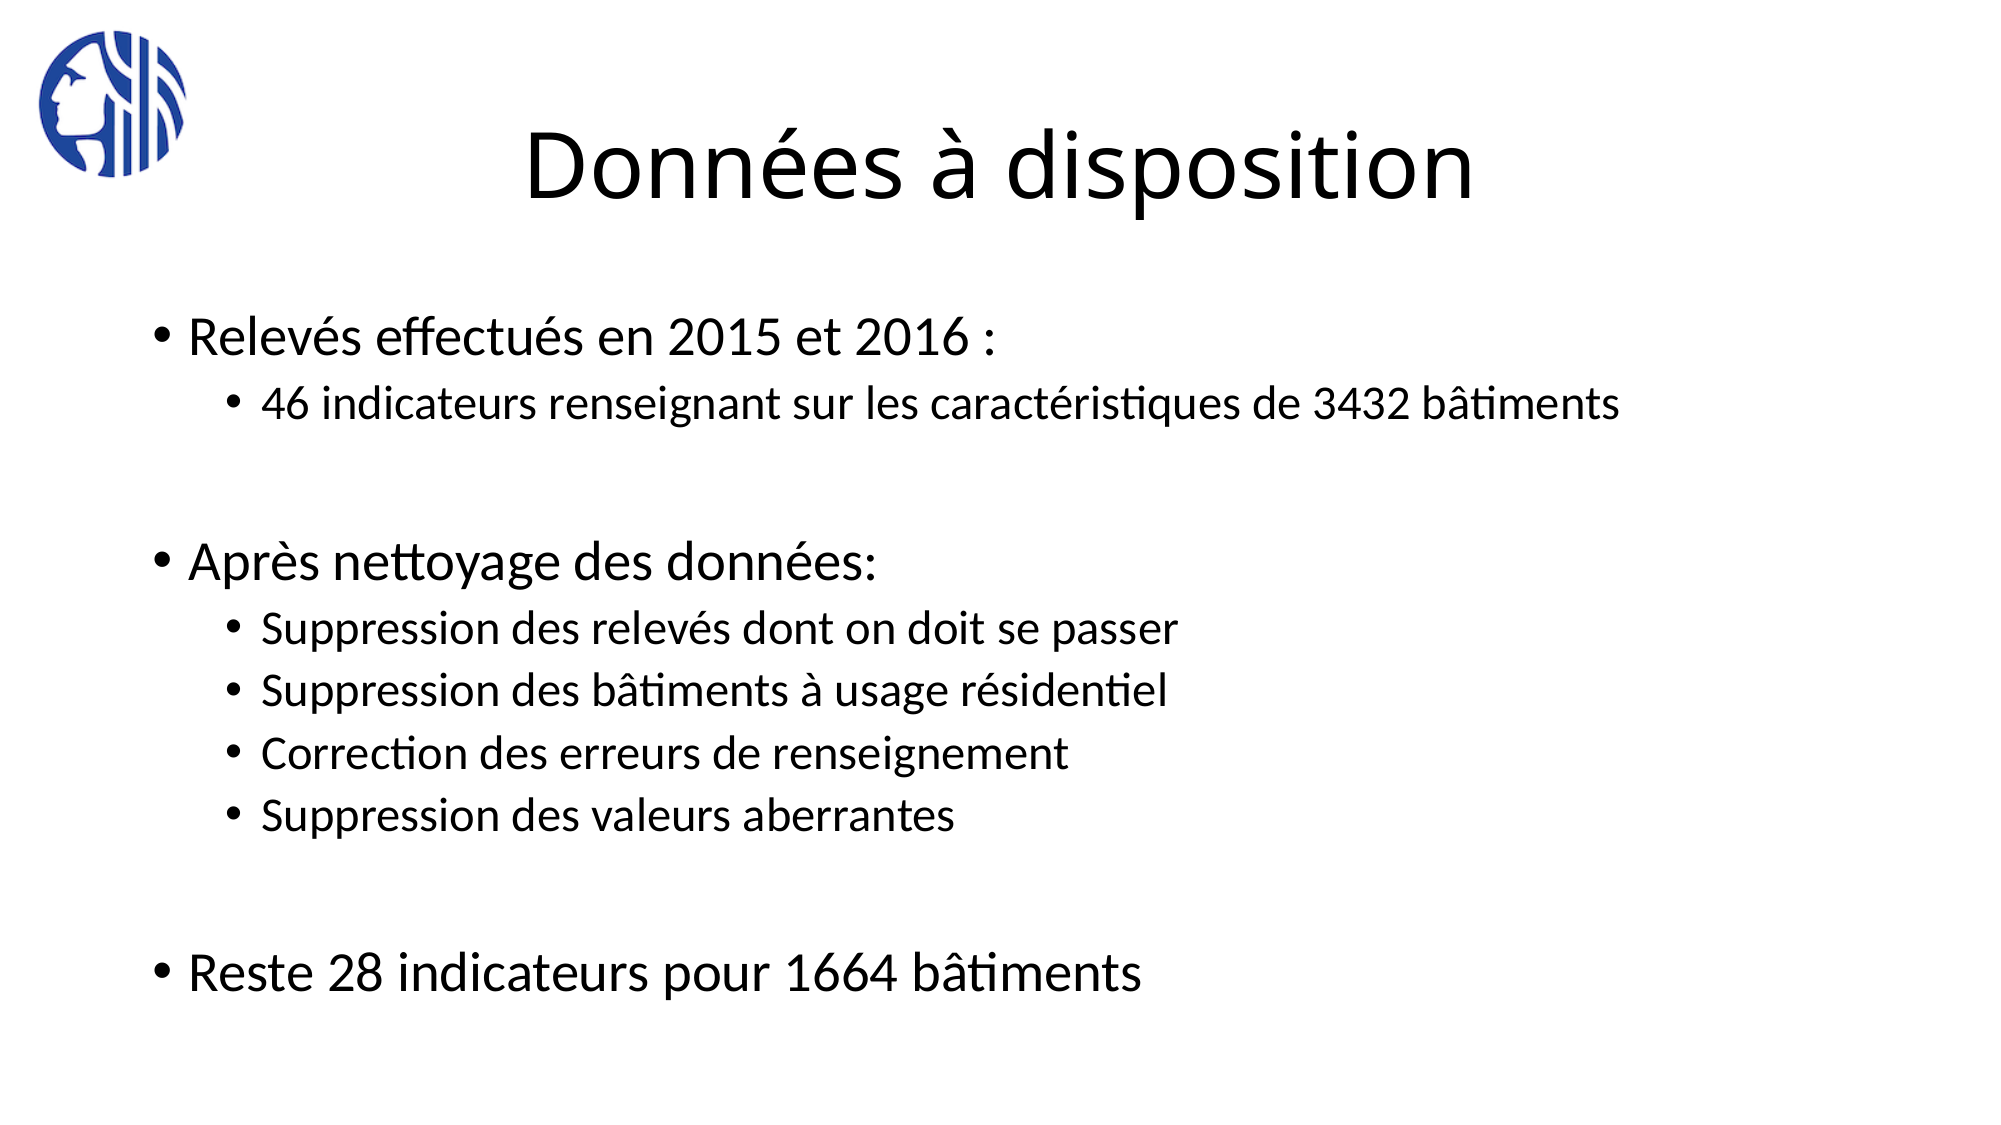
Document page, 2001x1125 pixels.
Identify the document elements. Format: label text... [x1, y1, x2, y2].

title Données à disposition [137, 59, 1863, 278]
list Relevés effectués en 2015 et 2016 : 46 indicateurs renseignant sur les caractéristiques de 3432 bâtiments Après nettoyage des données: Suppression des relevés dont on doit se passer Suppression des bâtiments à usage résidentiel Correction des erreurs de renseignement Suppression des valeurs aberrantes Reste 28 indicateurs pour 1664 bâtiments [137, 299, 1863, 1014]
picture [13, 15, 213, 186]
